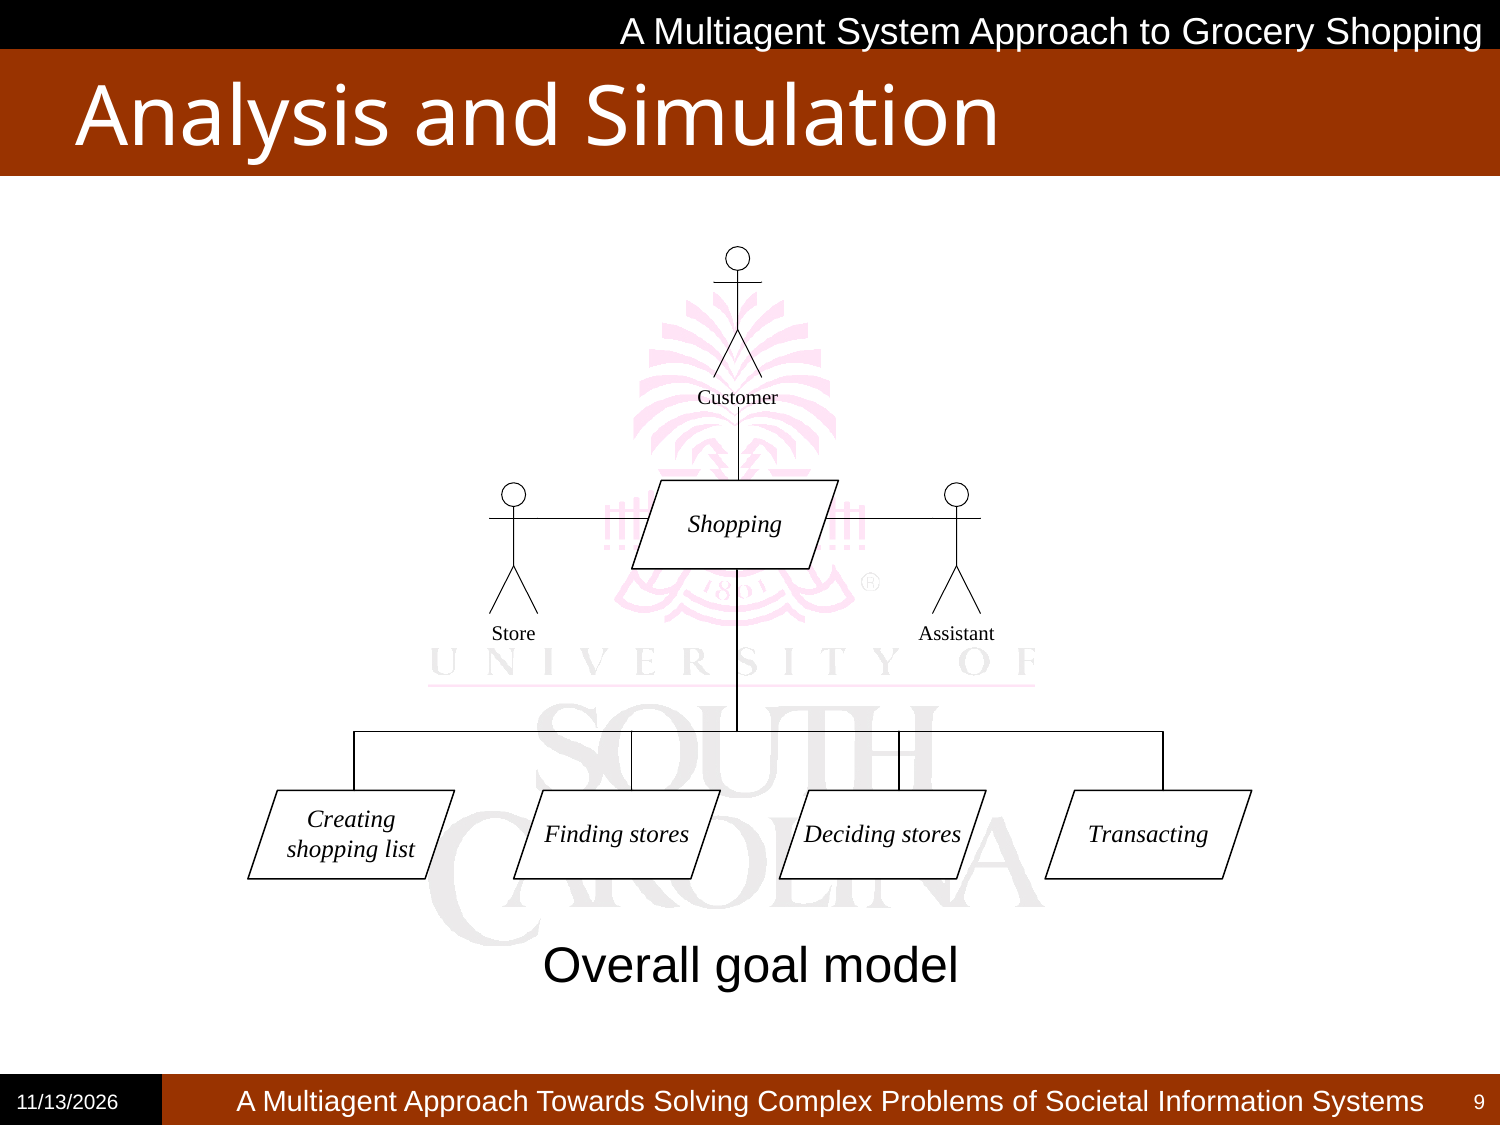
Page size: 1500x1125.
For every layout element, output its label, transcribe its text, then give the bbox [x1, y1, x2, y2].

text_box Overall goal model [527, 924, 974, 1000]
picture [244, 243, 1256, 883]
title Analysis and Simulation [0, 49, 1500, 176]
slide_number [1, 1080, 215, 1119]
slide_number 9 [1399, 1080, 1500, 1119]
text_box A Multiagent System Approach to Grocery Shopping [604, 0, 1499, 60]
